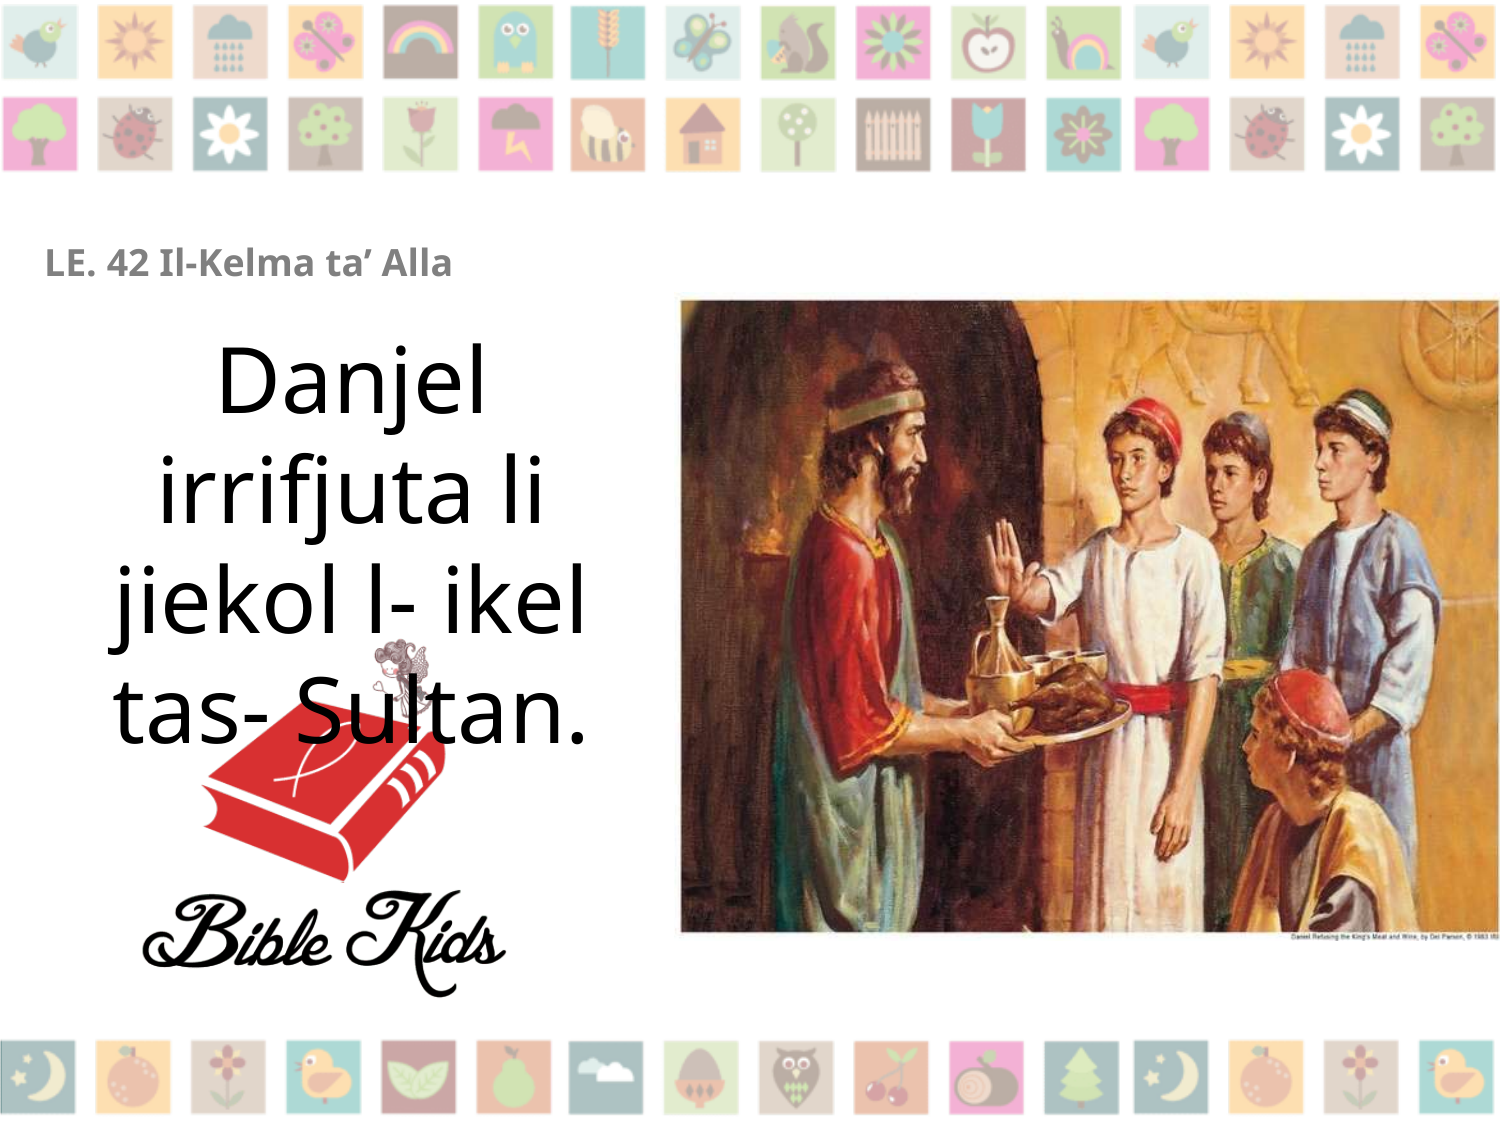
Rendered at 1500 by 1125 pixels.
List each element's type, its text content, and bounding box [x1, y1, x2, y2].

text_box Danjel irrifjuta li jiekol l- ikel tas- Sultan. [29, 314, 668, 769]
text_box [0, 3, 1500, 181]
picture [117, 600, 544, 1027]
picture [674, 292, 1500, 941]
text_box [0, 1028, 1500, 1118]
text_box LE. 42 Il-Kelma ta’ Alla [29, 231, 543, 292]
